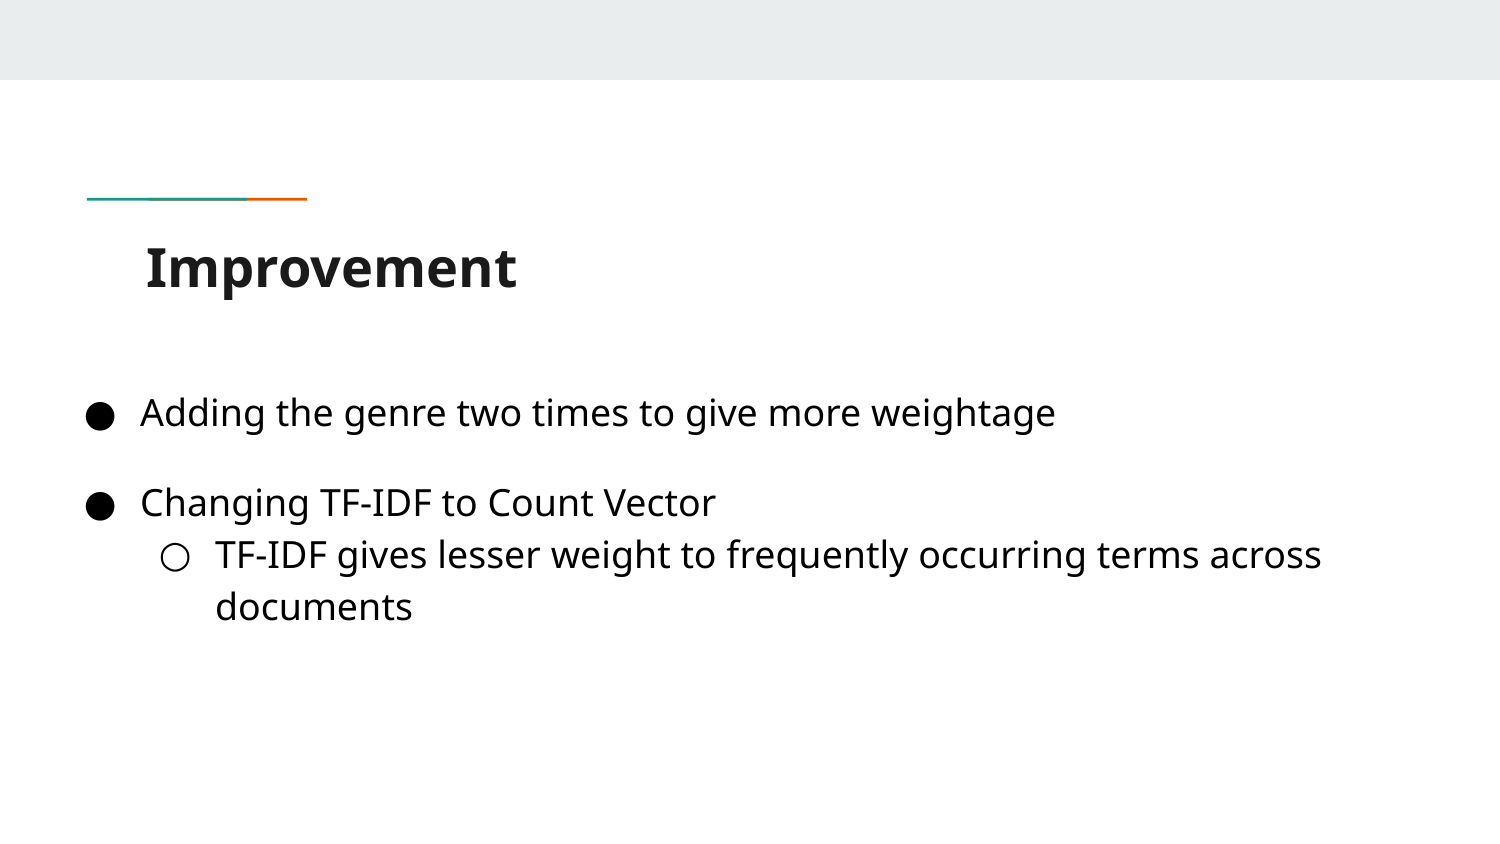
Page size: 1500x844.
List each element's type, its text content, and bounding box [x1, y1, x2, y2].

list Adding the genre two times to give more weightage Changing TF-IDF to Count Vector TF-IDF gives lesser weight to frequently occurring terms across documents [50, 328, 1402, 826]
title Improvement [130, 218, 1393, 306]
